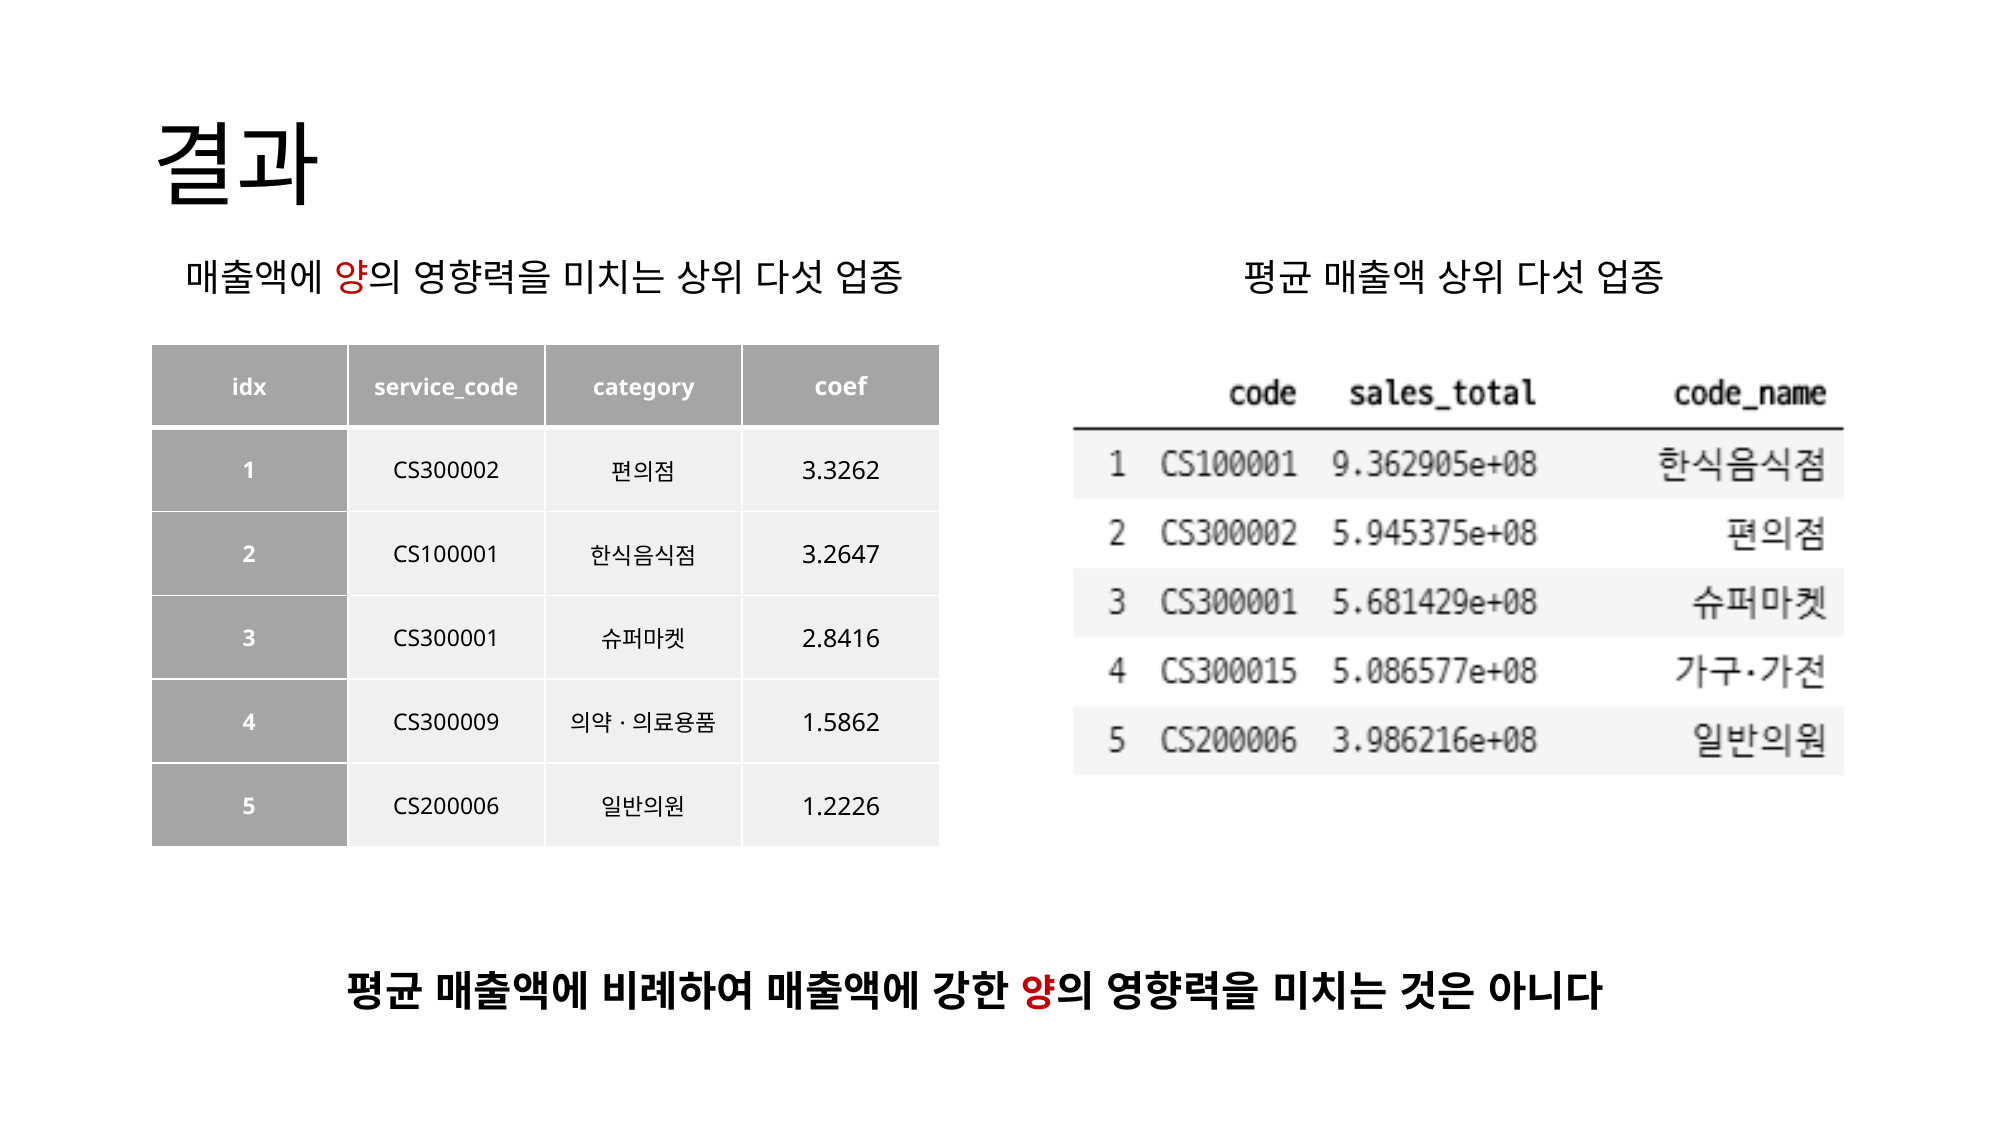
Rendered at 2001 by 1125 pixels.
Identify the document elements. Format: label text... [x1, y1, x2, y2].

table_cell CS200006 [349, 764, 544, 846]
table_cell 3.3262 [743, 430, 939, 511]
text_box 매출액에 양의 영향력을 미치는 상위 다섯 업종 [115, 246, 976, 307]
table_cell 한식음식점 [546, 512, 741, 595]
table_cell 3.2647 [743, 512, 939, 595]
table_header idx [152, 345, 347, 425]
table_header coef [743, 345, 939, 425]
text_box 평균 매출액 상위 다섯 업종 [1024, 246, 1885, 307]
table_cell 5 [152, 764, 347, 846]
table_cell CS300001 [349, 596, 544, 678]
table_cell 4 [152, 680, 347, 762]
table_cell 1 [152, 430, 347, 511]
table_cell 3 [152, 596, 347, 678]
table_cell 일반의원 [546, 764, 741, 846]
title 결과 [137, 59, 1863, 278]
table_cell 슈퍼마켓 [546, 596, 741, 678]
table_cell CS300009 [349, 680, 544, 762]
table_cell 2.8416 [743, 596, 939, 678]
text_box 평균 매출액에 비례하여 매출액에 강한 양의 영향력을 미치는 것은 아니다 [234, 957, 1716, 1023]
table_cell 의약·의료용품 [546, 680, 741, 762]
table_cell CS100001 [349, 512, 544, 595]
table_cell 2 [152, 512, 347, 595]
table_cell CS300002 [349, 430, 544, 511]
table_header category [546, 345, 741, 425]
table_header service_code [349, 345, 544, 425]
table_cell 1.2226 [743, 764, 939, 846]
table_cell 1.5862 [743, 680, 939, 762]
table_cell 편의점 [546, 430, 741, 511]
picture [1059, 349, 1867, 781]
